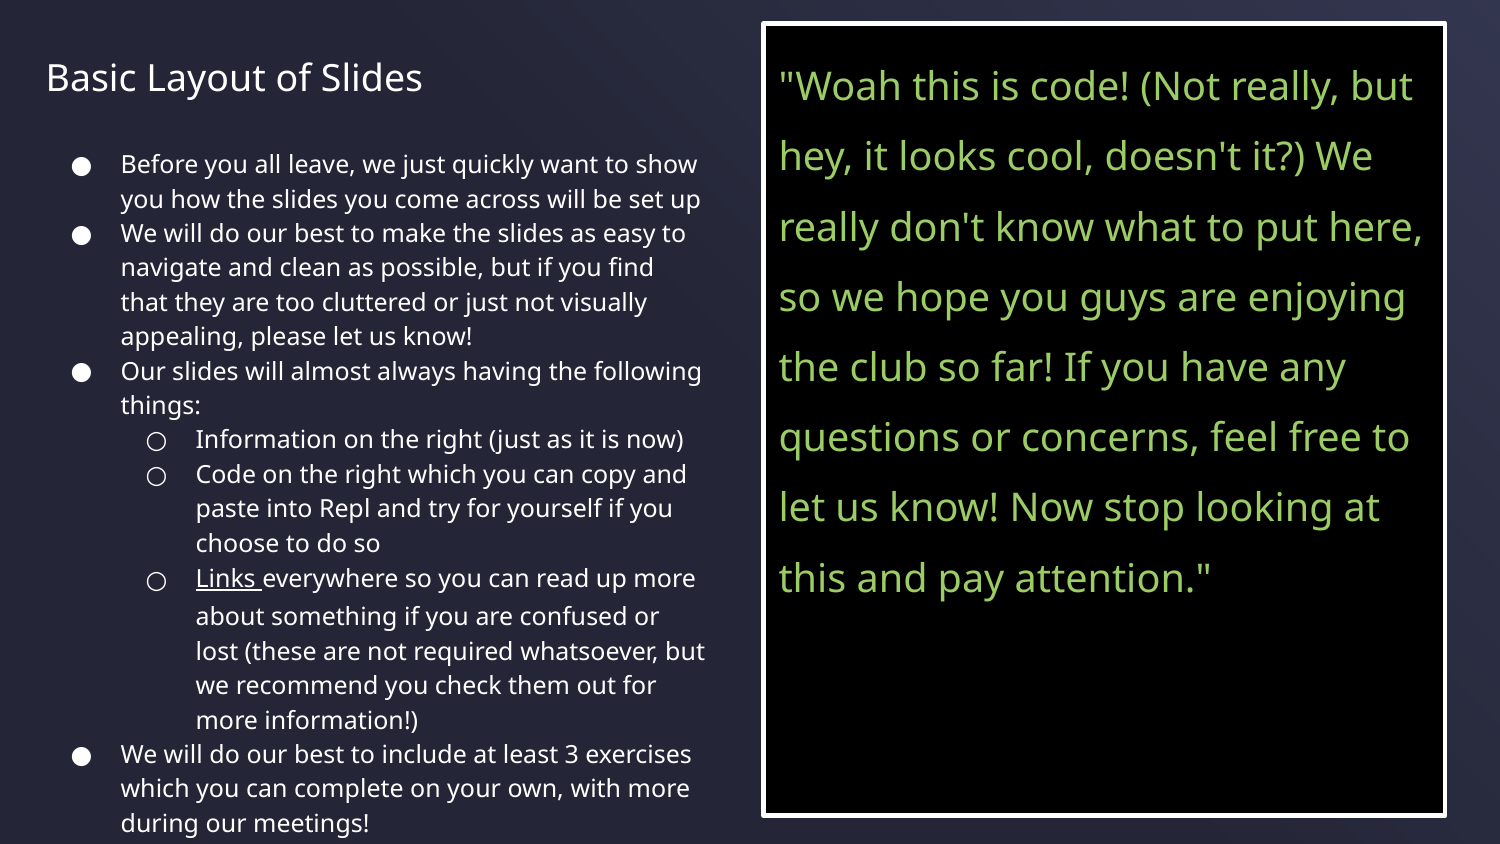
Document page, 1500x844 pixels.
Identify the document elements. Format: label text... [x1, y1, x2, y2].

title Basic Layout of Slides [30, 23, 763, 130]
text_box "Woah this is code! (Not really, but hey, it looks cool, doesn't it?) We really don't know what to put here, so we hope you guys are enjoying the club so far! If you have any questions or concerns, feel free to let us know! Now stop looking at this and pay attention." [763, 23, 1445, 816]
subtitle Before you all leave, we just quickly want to show you how the slides you come across will be set up We will do our best to make the slides as easy to navigate and clean as possible, but if you find that they are too cluttered or just not visually appealing, please let us know! Our slides will almost always having the following things: Information on the right (just as it is now) Code on the right which you can copy and paste into Repl and try for yourself if you choose to do so Links everywhere so you can read up more about something if you are confused or lost (these are not required whatsoever, but we recommend you check them out for more information!) We will do our best to include at least 3 exercises which you can complete on your own, with more during our meetings! [30, 129, 722, 829]
